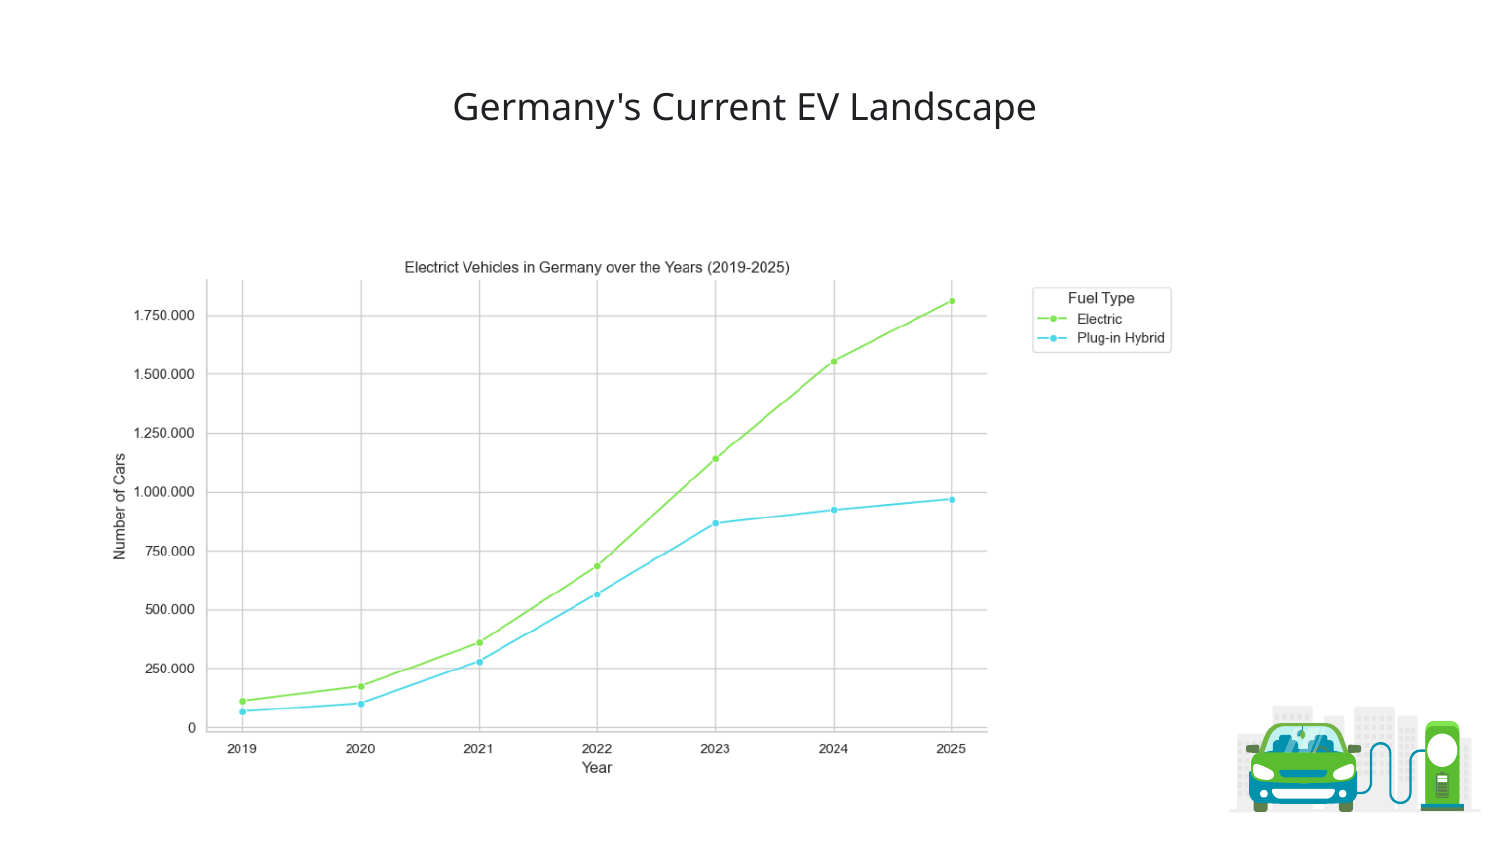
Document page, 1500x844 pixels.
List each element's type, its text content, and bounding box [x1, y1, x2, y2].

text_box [1228, 705, 1482, 813]
title Germany's Current EV Landscape [75, 67, 1425, 147]
picture [89, 250, 1175, 786]
